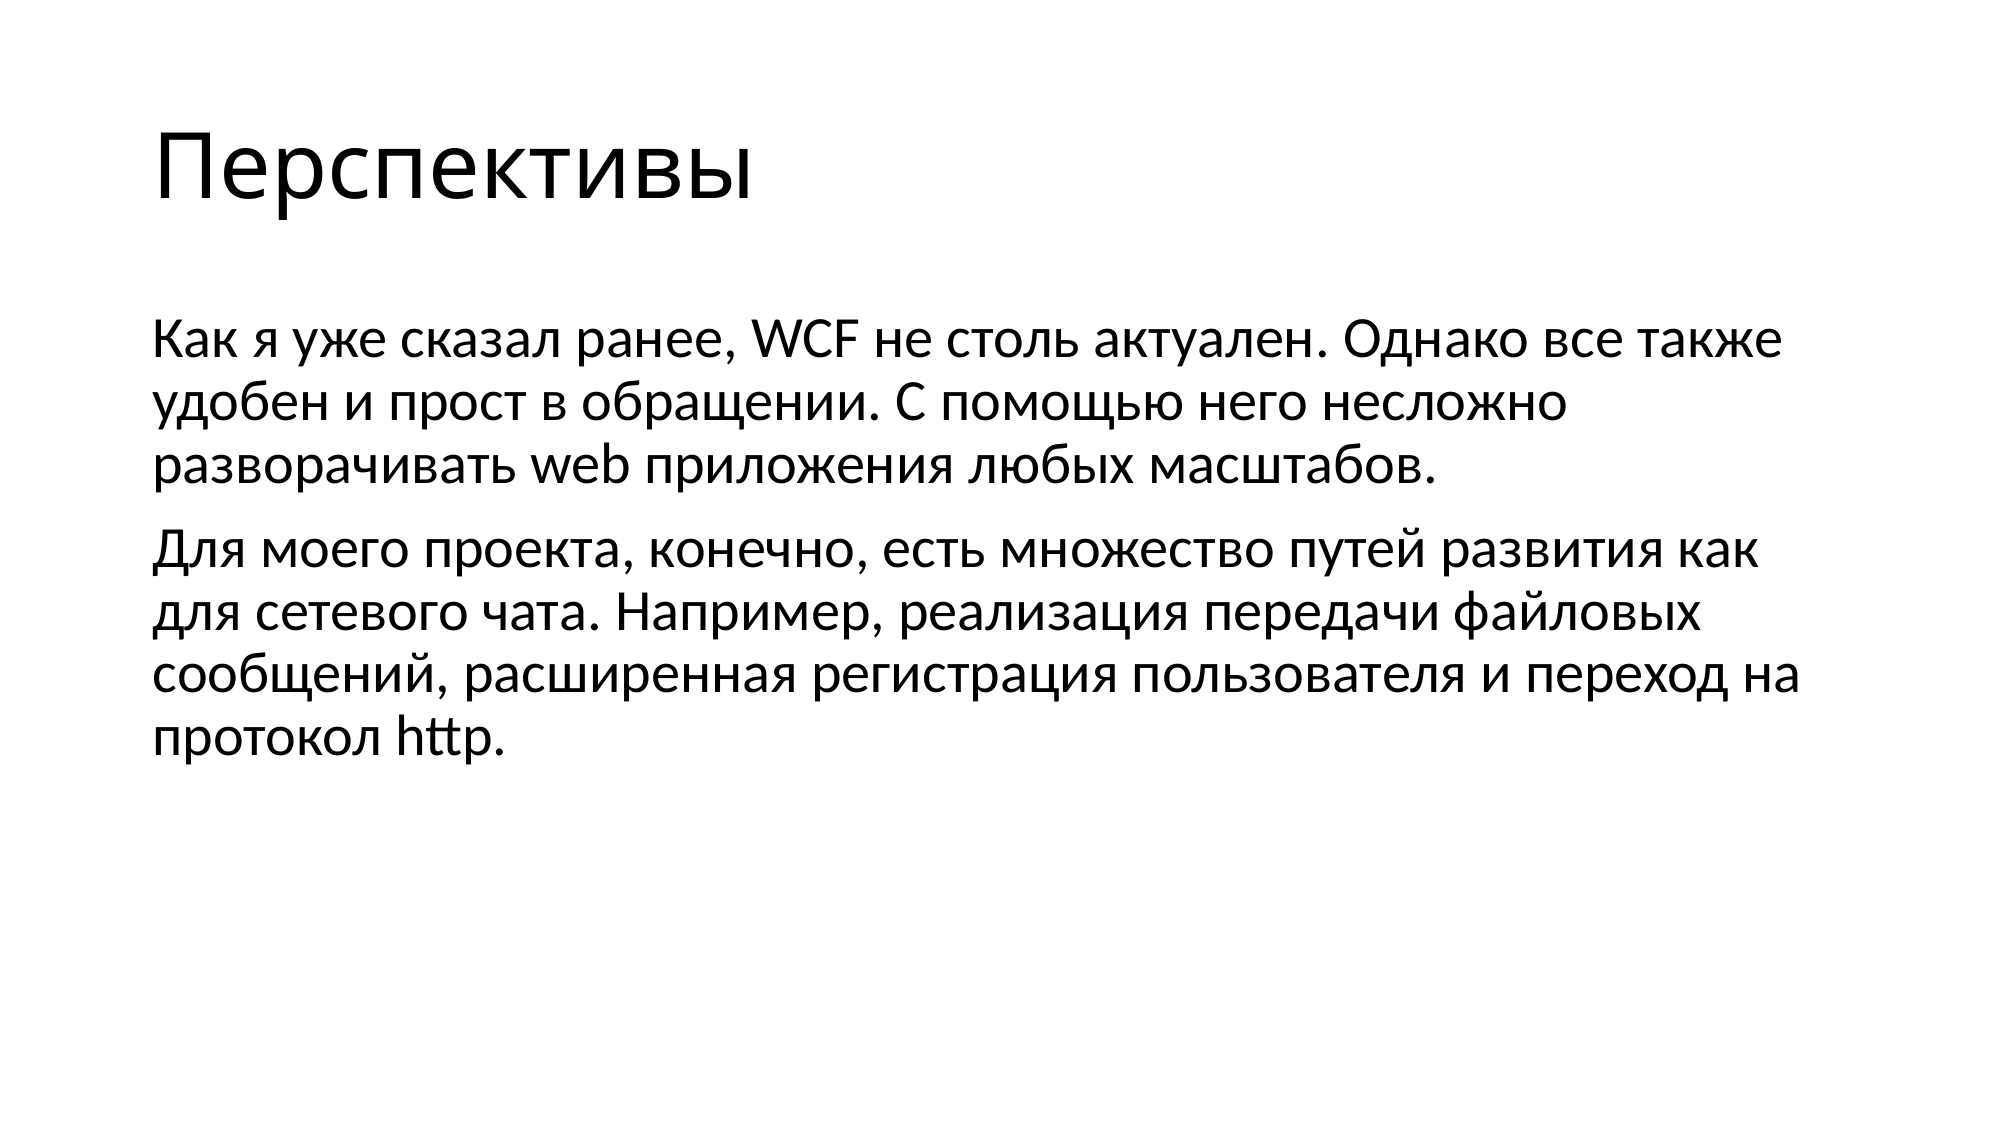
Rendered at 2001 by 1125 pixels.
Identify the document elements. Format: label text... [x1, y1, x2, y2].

title Перспективы [137, 59, 1863, 278]
list Как я уже сказал ранее, WCF не столь актуален. Однако все также удобен и прост в обращении. С помощью него несложно разворачивать web приложения любых масштабов. Для моего проекта, конечно, есть множество путей развития как для сетевого чата. Например, реализация передачи файловых сообщений, расширенная регистрация пользователя и переход на протокол http. [137, 299, 1863, 1014]
